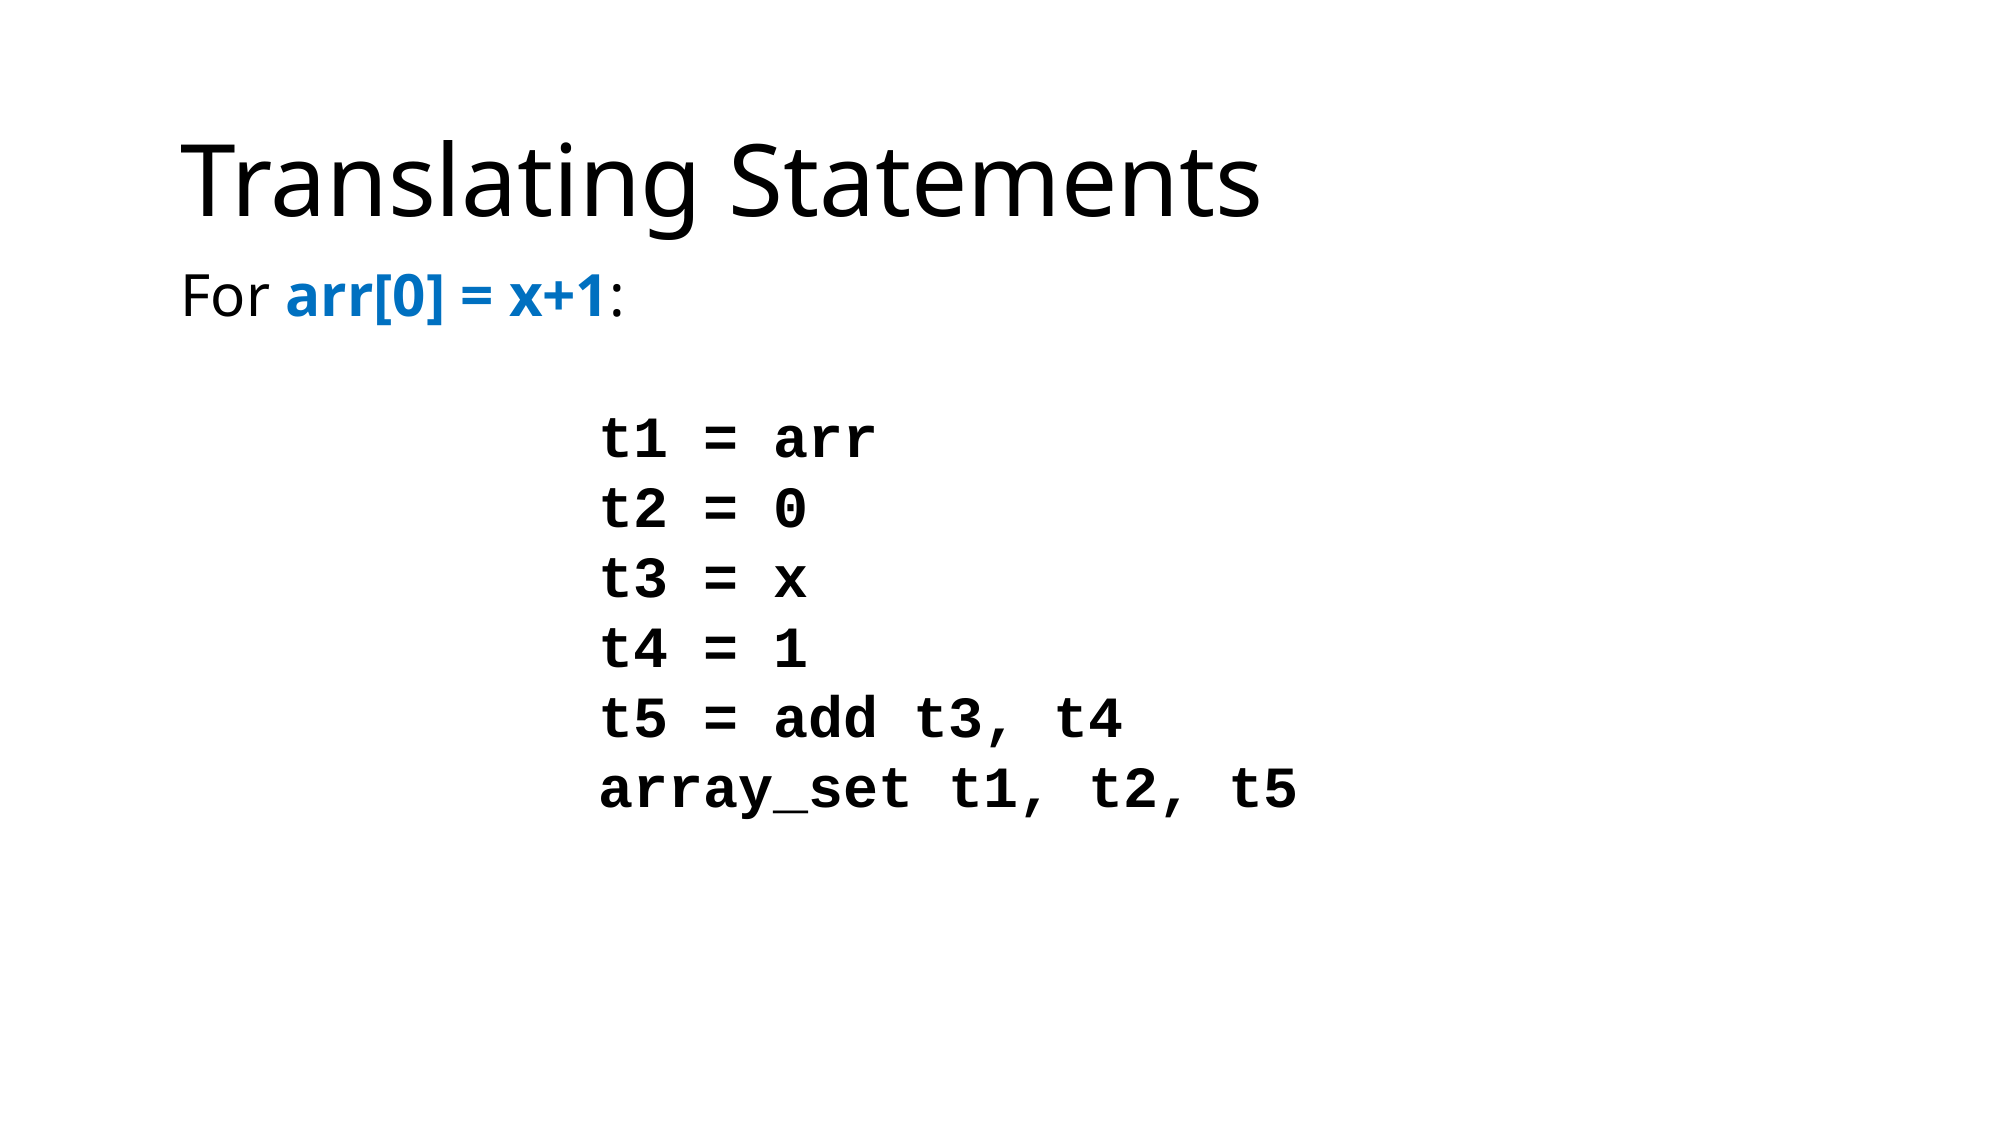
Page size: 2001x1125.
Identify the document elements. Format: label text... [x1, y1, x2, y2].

text_box For arr[0] = x+1: [165, 250, 1913, 406]
text_box Translating Statements [165, 109, 1829, 245]
text_box t1 = arr t2 = 0 t3 = x t4 = 1 t5 = add t3, t4 array_set t1, t2, t5 [583, 392, 1829, 827]
